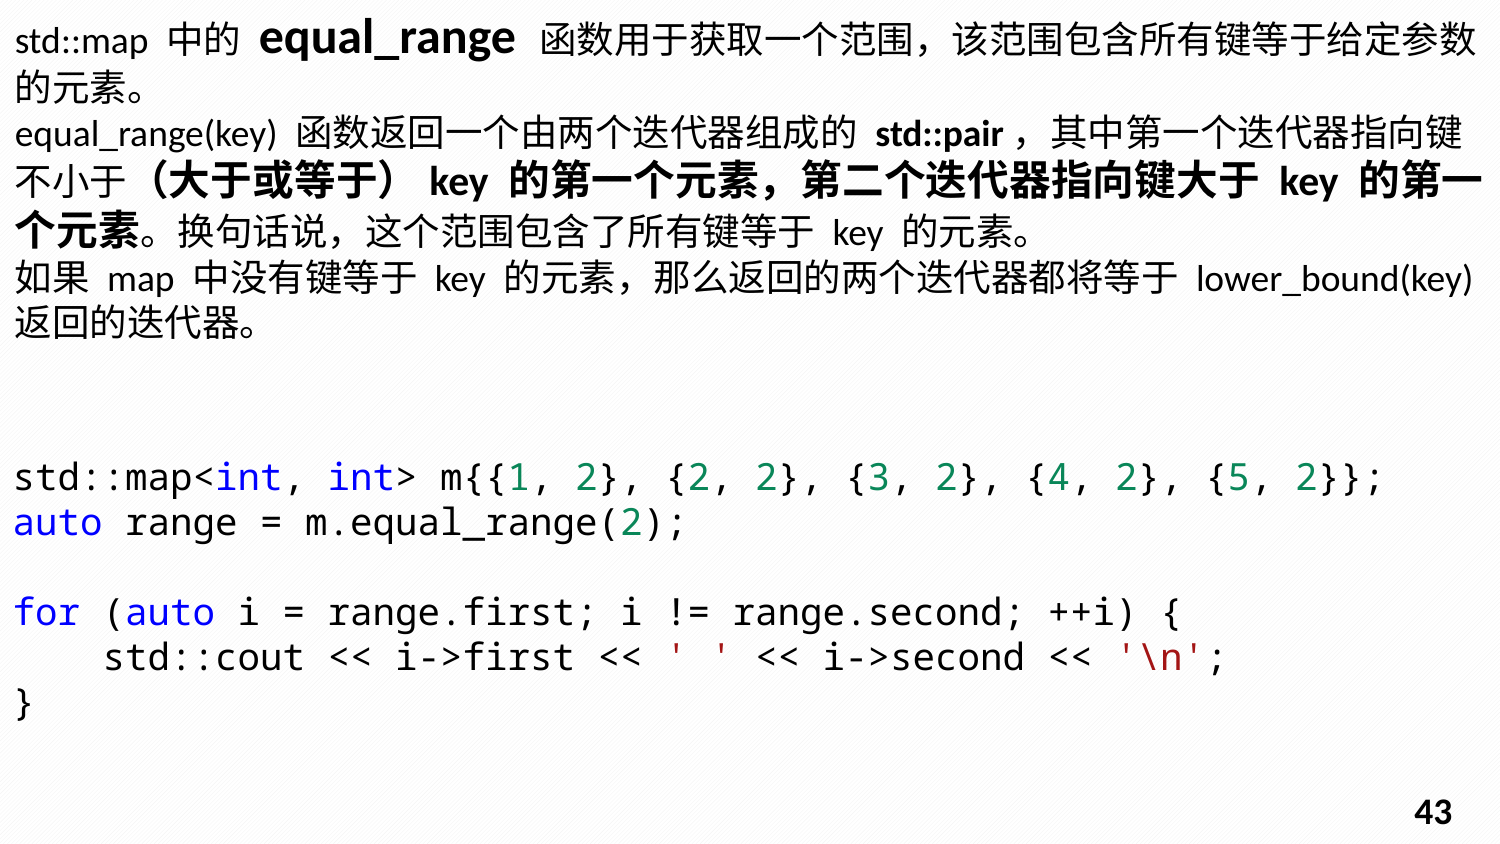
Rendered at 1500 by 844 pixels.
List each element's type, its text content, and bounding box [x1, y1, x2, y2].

slide_number 42 [1399, 779, 1483, 825]
text_box std::map<int, int> m{{1, 2}, {2, 2}, {3, 2}, {4, 2}, {5, 2}}; auto range = m.equal_range(2); for (auto i = range.first; i != range.second; ++i) { std::cout << i->first << ' ' << i->second << '\n'; } [0, 445, 1498, 731]
text_box std::map 中的 equal_range 函数用于获取一个范围，该范围包含所有键等于给定参数的元素。 equal_range(key) 函数返回一个由两个迭代器组成的 std::pair，其中第一个迭代器指向键不小于（大于或等于）key 的第一个元素，第二个迭代器指向键大于 key 的第一个元素。换句话说，这个范围包含了所有键等于 key 的元素。 如果 map 中没有键等于 key 的元素，那么返回的两个迭代器都将等于 lower_bound(key) 返回的迭代器。 [0, 0, 1500, 397]
